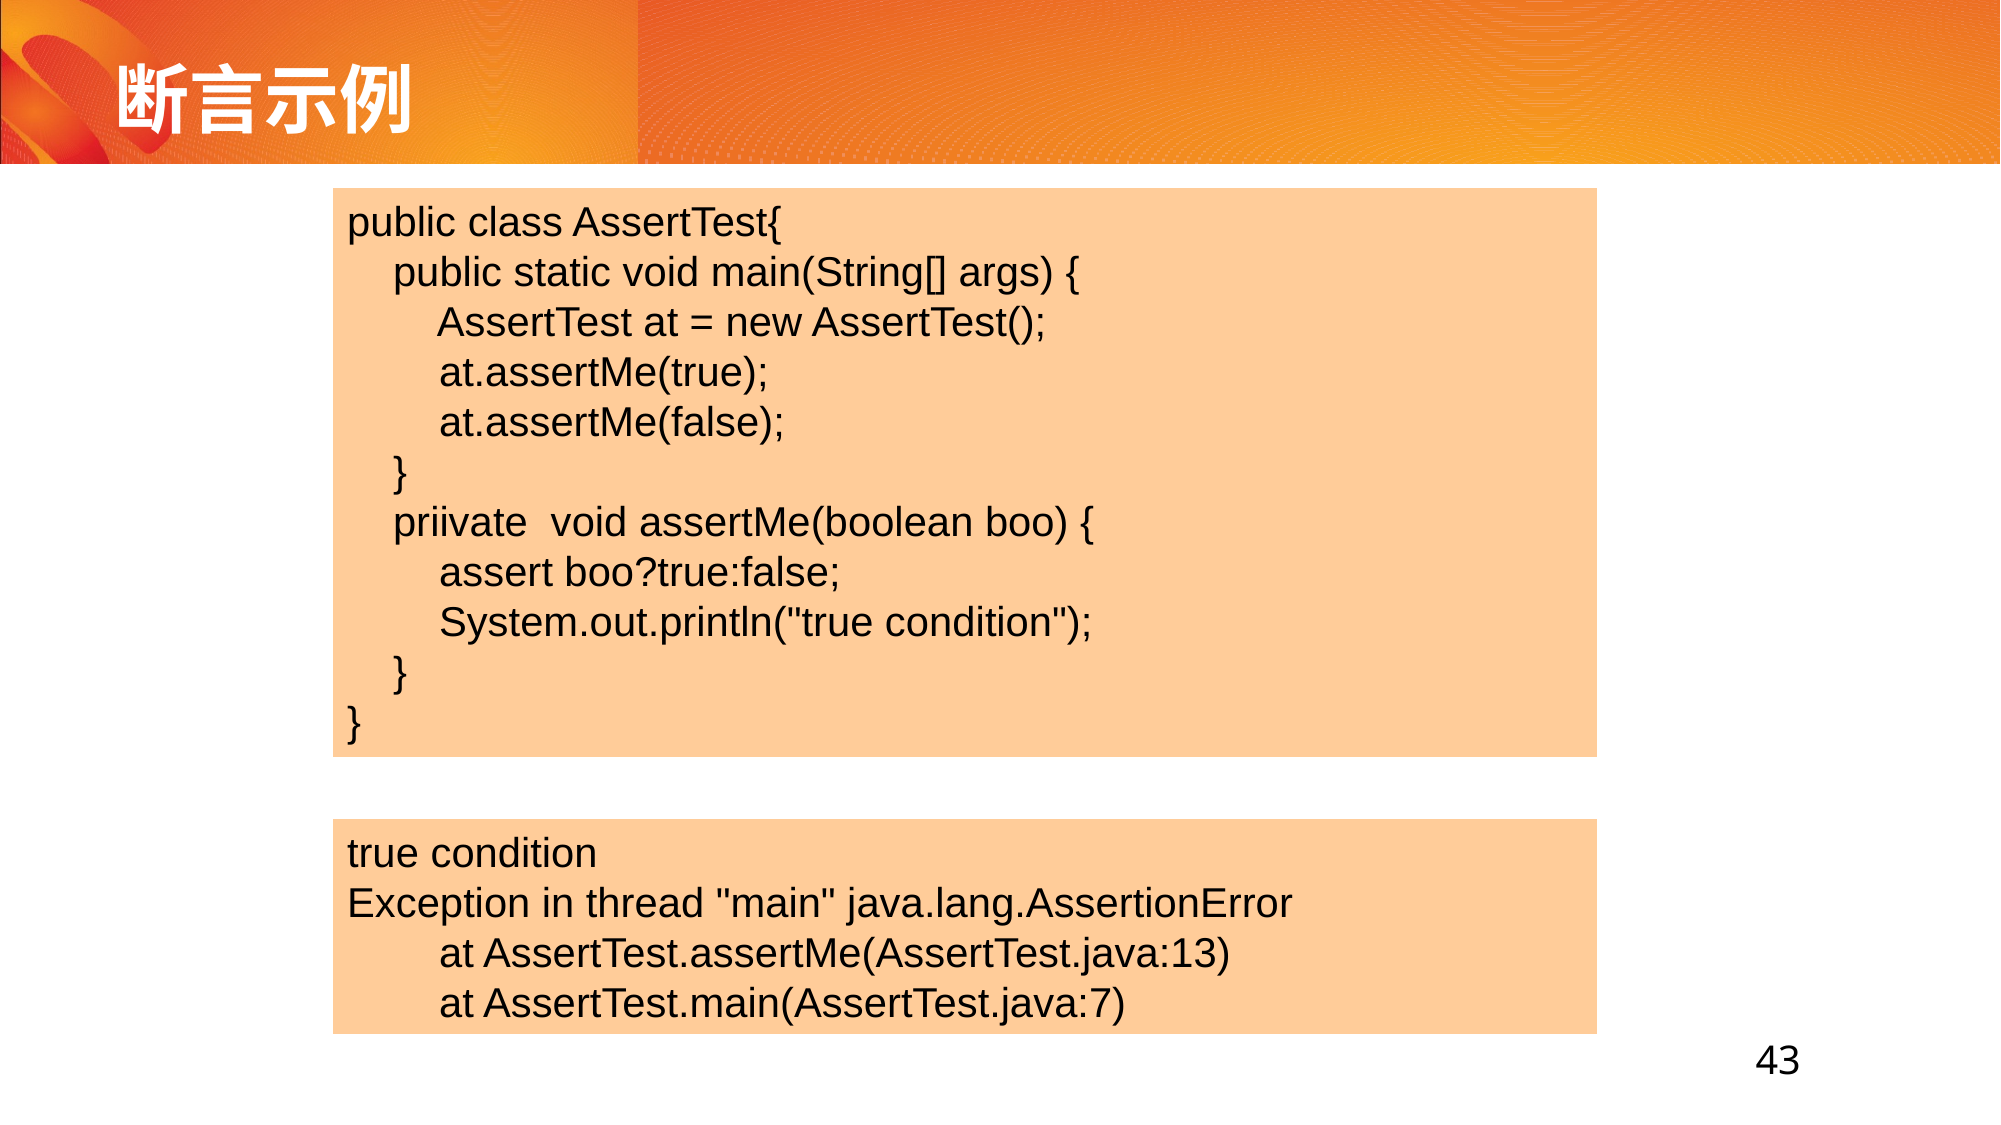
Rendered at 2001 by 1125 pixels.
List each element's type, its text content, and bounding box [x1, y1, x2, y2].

text_box true condition Exception in thread "main" java.lang.AssertionError at AssertTest.assertMe(AssertTest.java:13) at AssertTest.main(AssertTest.java:7) [332, 817, 1598, 1035]
title 断言示例 [99, 45, 1900, 167]
text_box public class AssertTest{ public static void main(String[] args) { AssertTest at = new AssertTest(); at.assertMe(true); at.assertMe(false); } priivate void assertMe(boolean boo) { assert boo?true:false; System.out.println("true condition"); } } [332, 187, 1598, 758]
picture [0, 0, 2000, 164]
